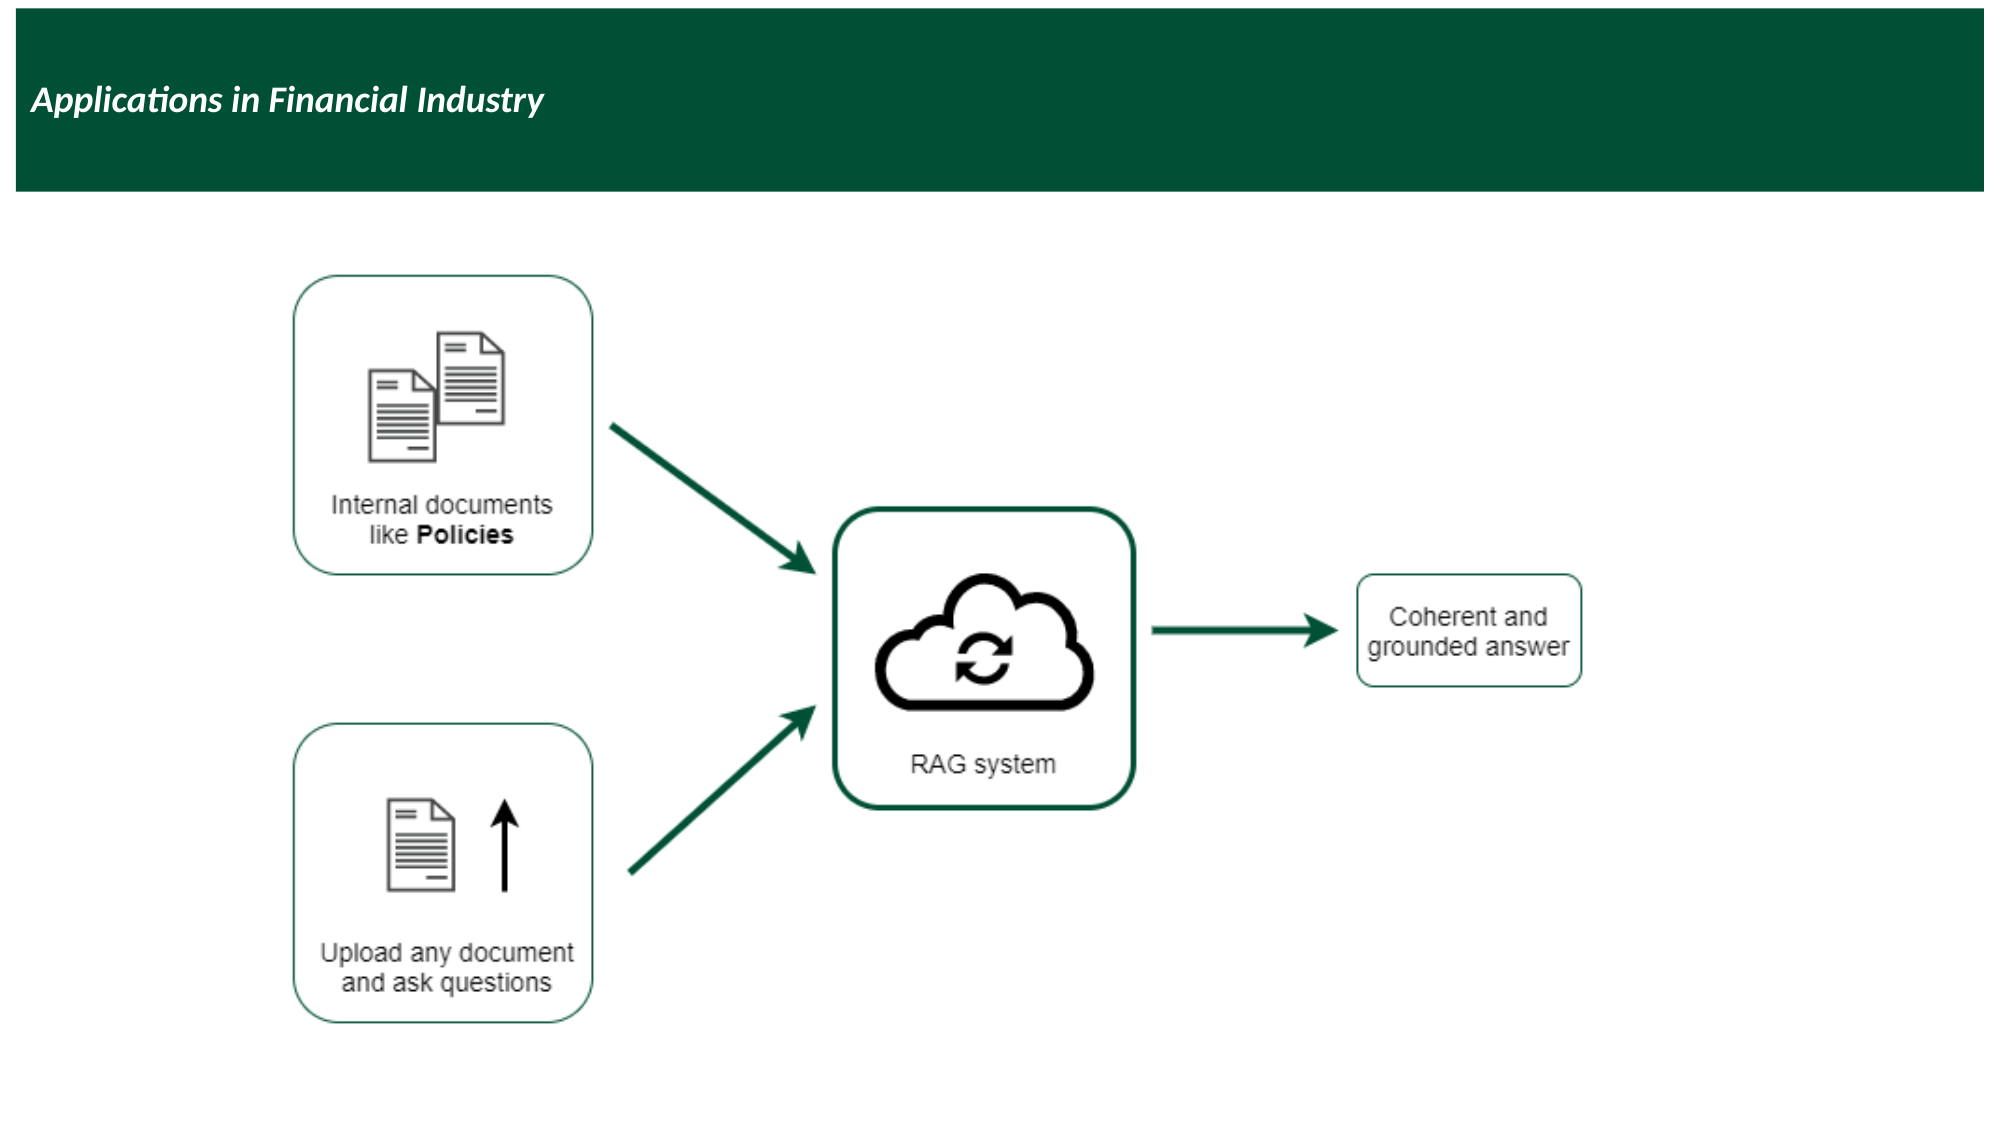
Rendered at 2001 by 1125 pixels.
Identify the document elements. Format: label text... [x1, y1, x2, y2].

picture [256, 238, 1620, 1061]
text_box Applications in Financial Industry [15, 8, 1984, 192]
